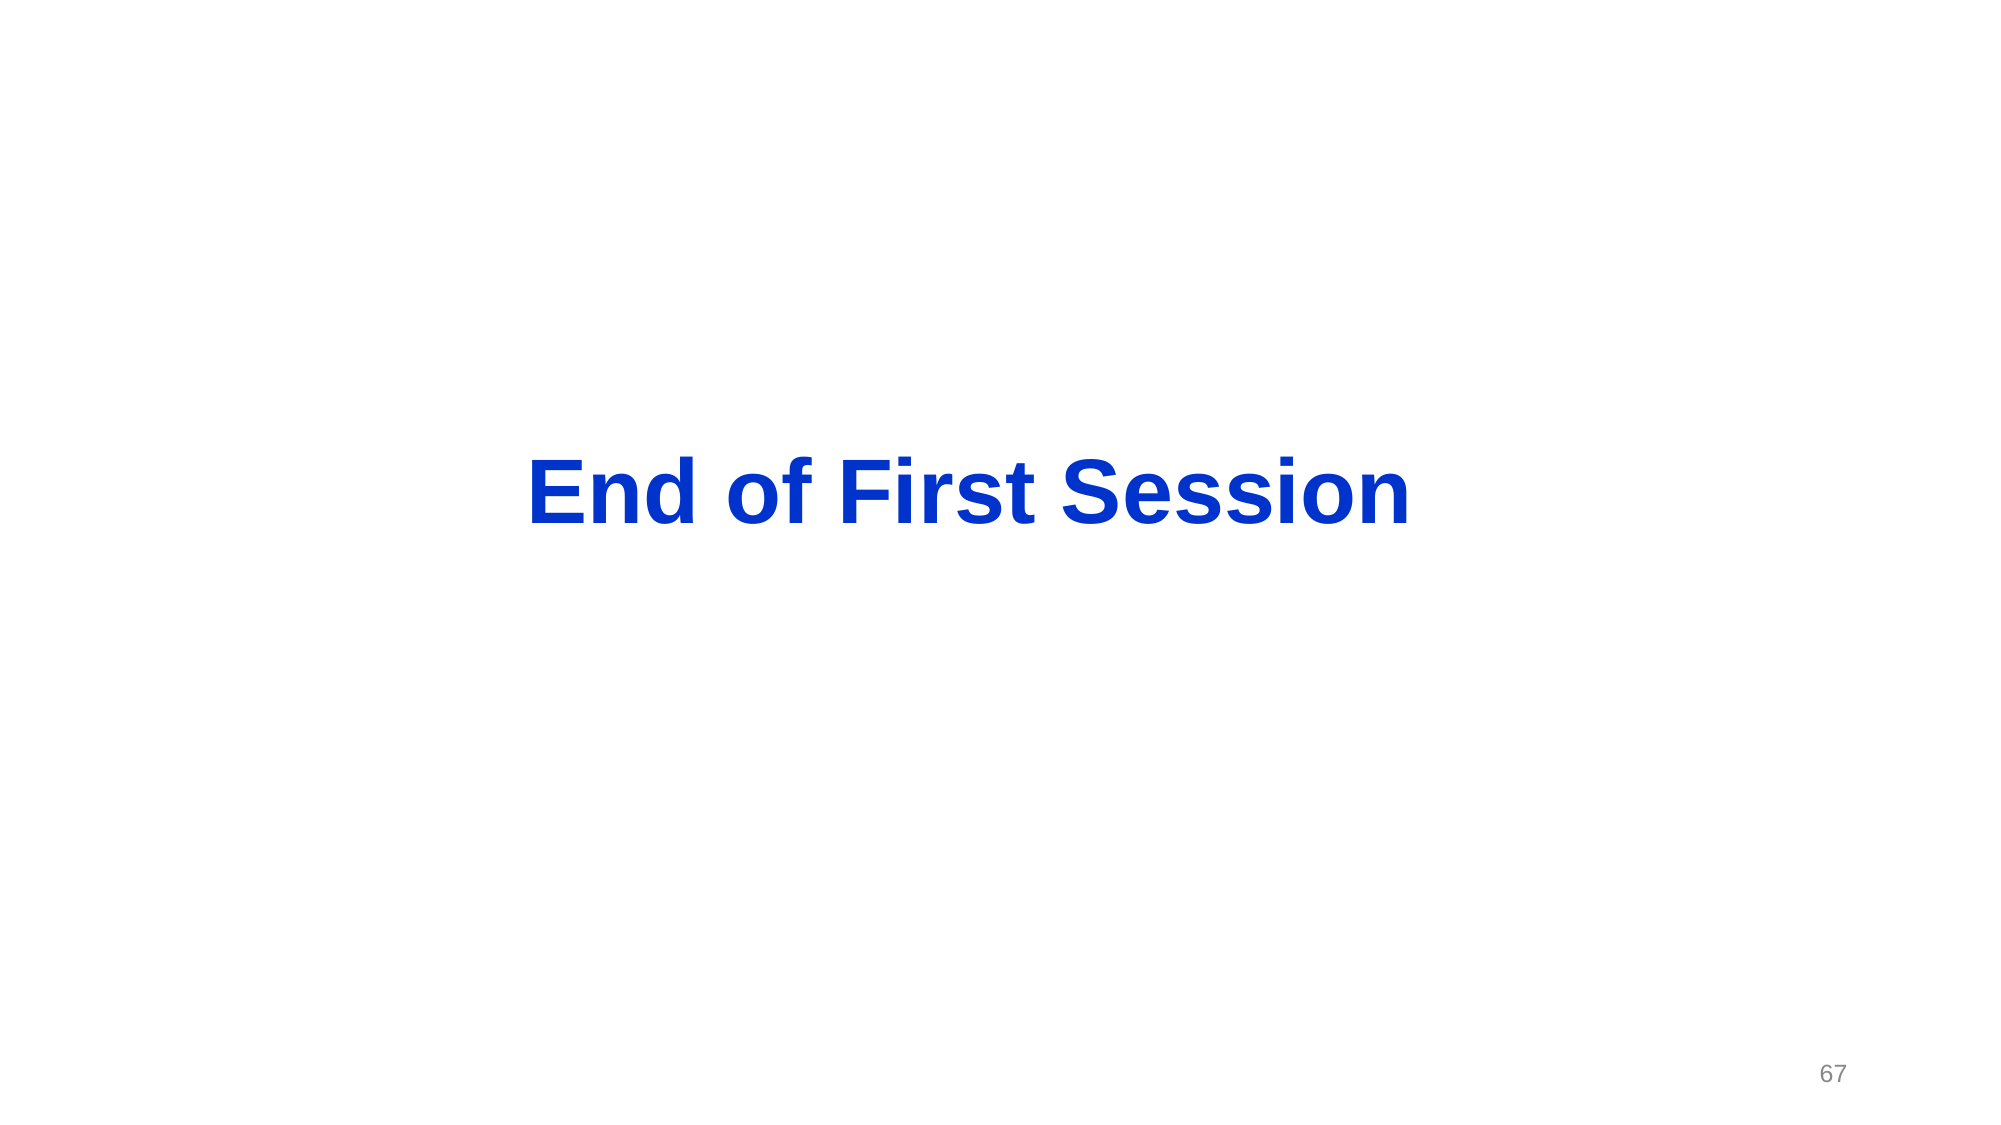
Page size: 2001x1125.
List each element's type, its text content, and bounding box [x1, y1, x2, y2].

title End of First Session [511, 384, 1863, 603]
slide_number ‹#› [1412, 1042, 1863, 1103]
